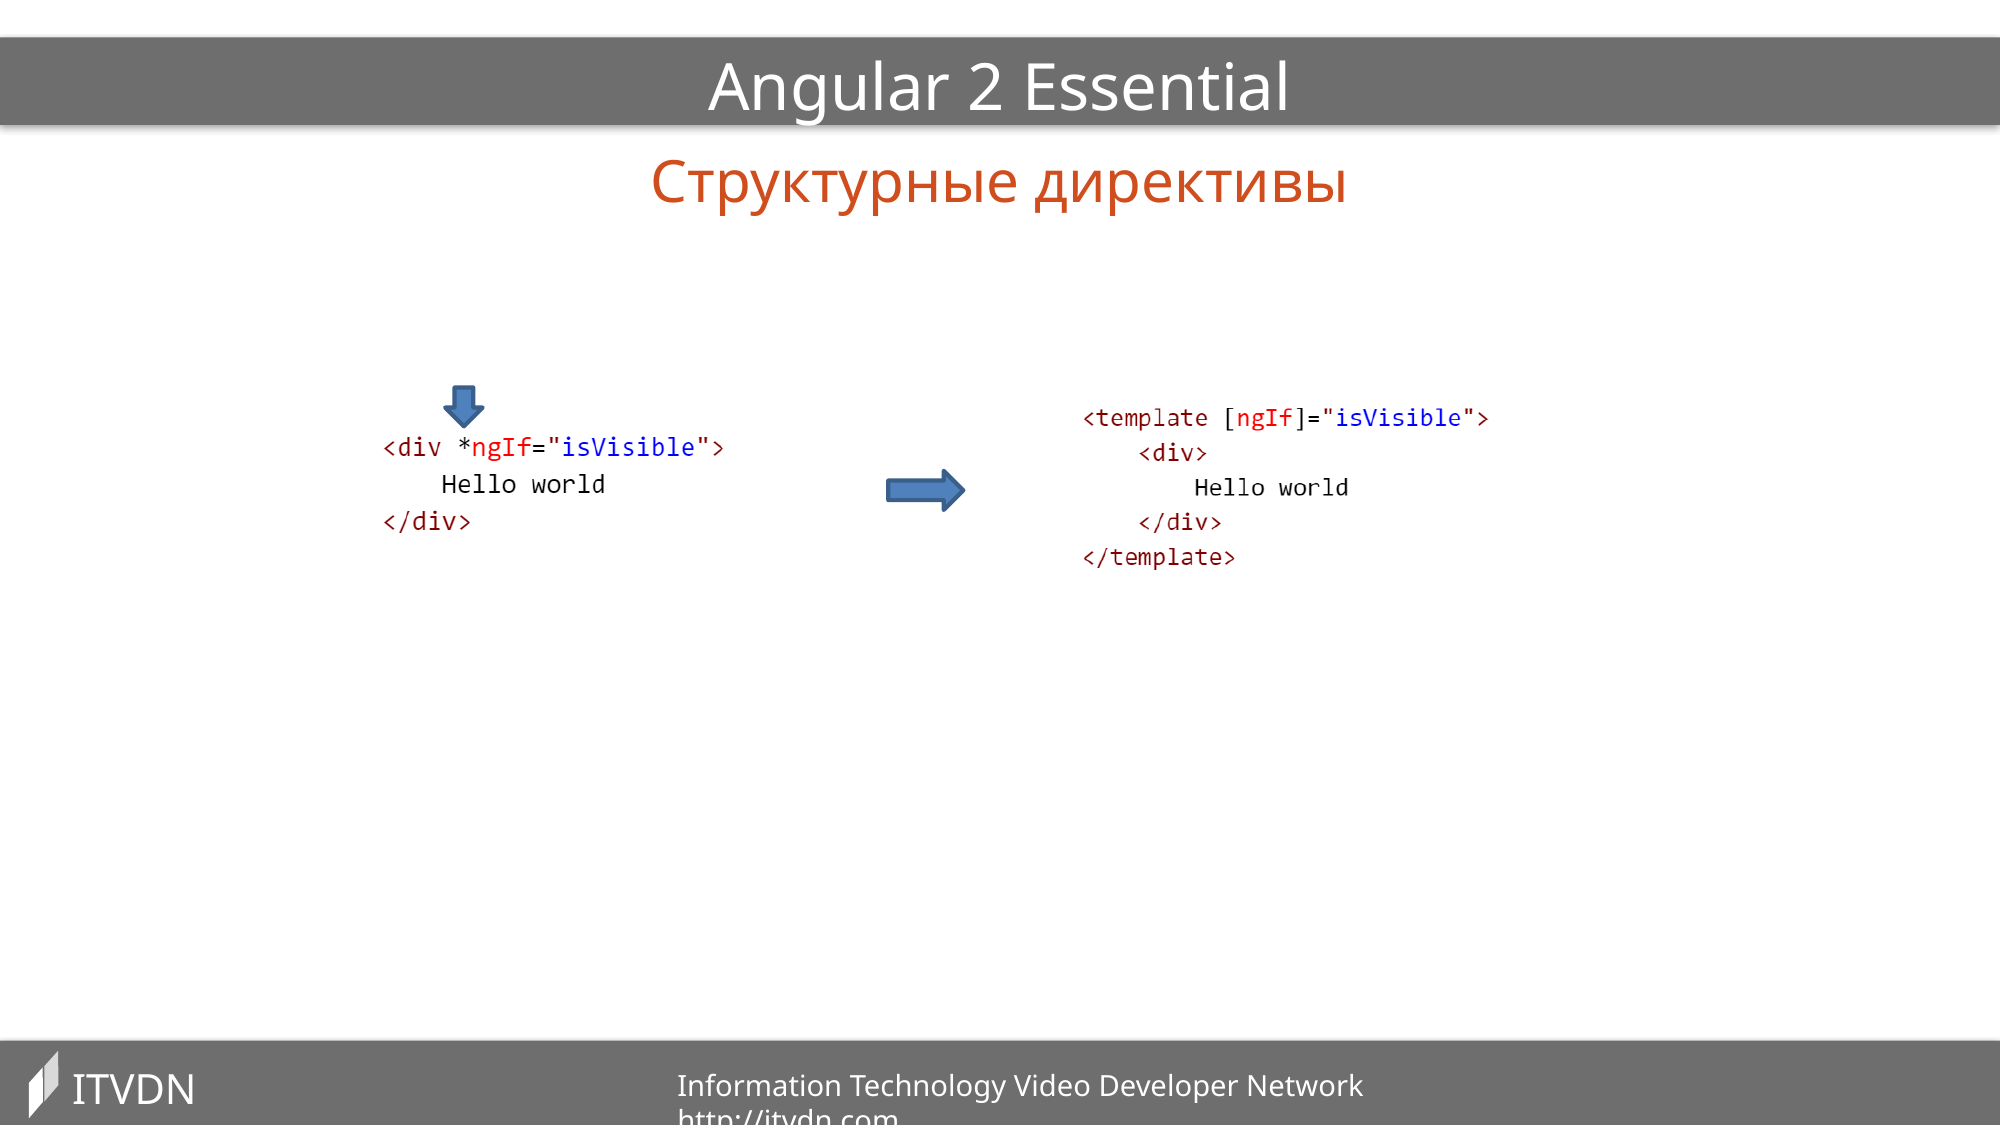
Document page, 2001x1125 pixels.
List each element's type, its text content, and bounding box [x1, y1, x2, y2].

text_box [85, 235, 1927, 965]
text_box Angular 2 Essential [324, 37, 1675, 132]
text_box [0, 34, 2000, 128]
text_box [886, 468, 966, 512]
picture [375, 429, 785, 552]
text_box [28, 1050, 59, 1119]
text_box Структурные директивы [324, 138, 1675, 225]
text_box ITVDN [63, 1055, 212, 1120]
text_box [443, 385, 485, 427]
text_box Information Technology Video Developer Network http://itvdn.com [662, 1059, 1963, 1125]
picture [1074, 398, 1501, 583]
text_box [0, 1037, 2000, 1125]
